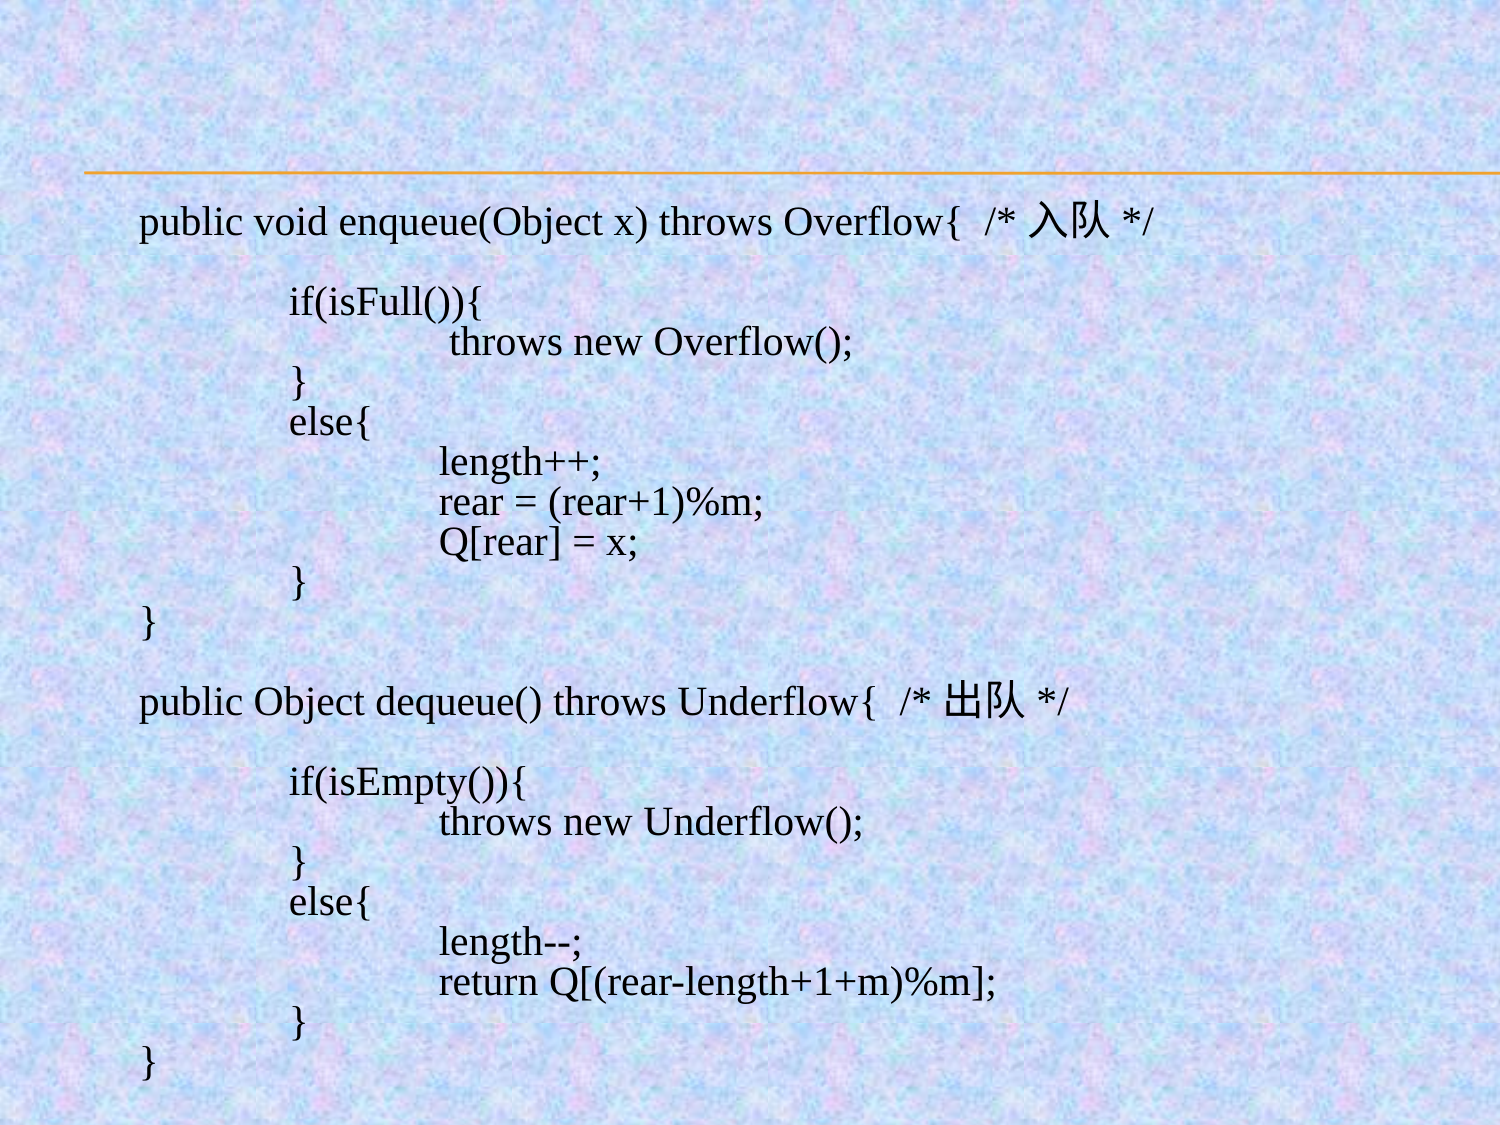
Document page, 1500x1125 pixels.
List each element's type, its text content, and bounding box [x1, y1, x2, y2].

text_box public void enqueue(Object x) throws Overflow{ /*入队*/ if(isFull()){ throws new Overflow(); } else{ length++; rear = (rear+1)%m; Q[rear] = x; } } public Object dequeue() throws Underflow{ /*出队*/ if(isEmpty()){ throws new Underflow(); } else{ length--; return Q[(rear-length+1+m)%m]; } } [123, 196, 1424, 1125]
picture [0, 0, 1500, 1125]
